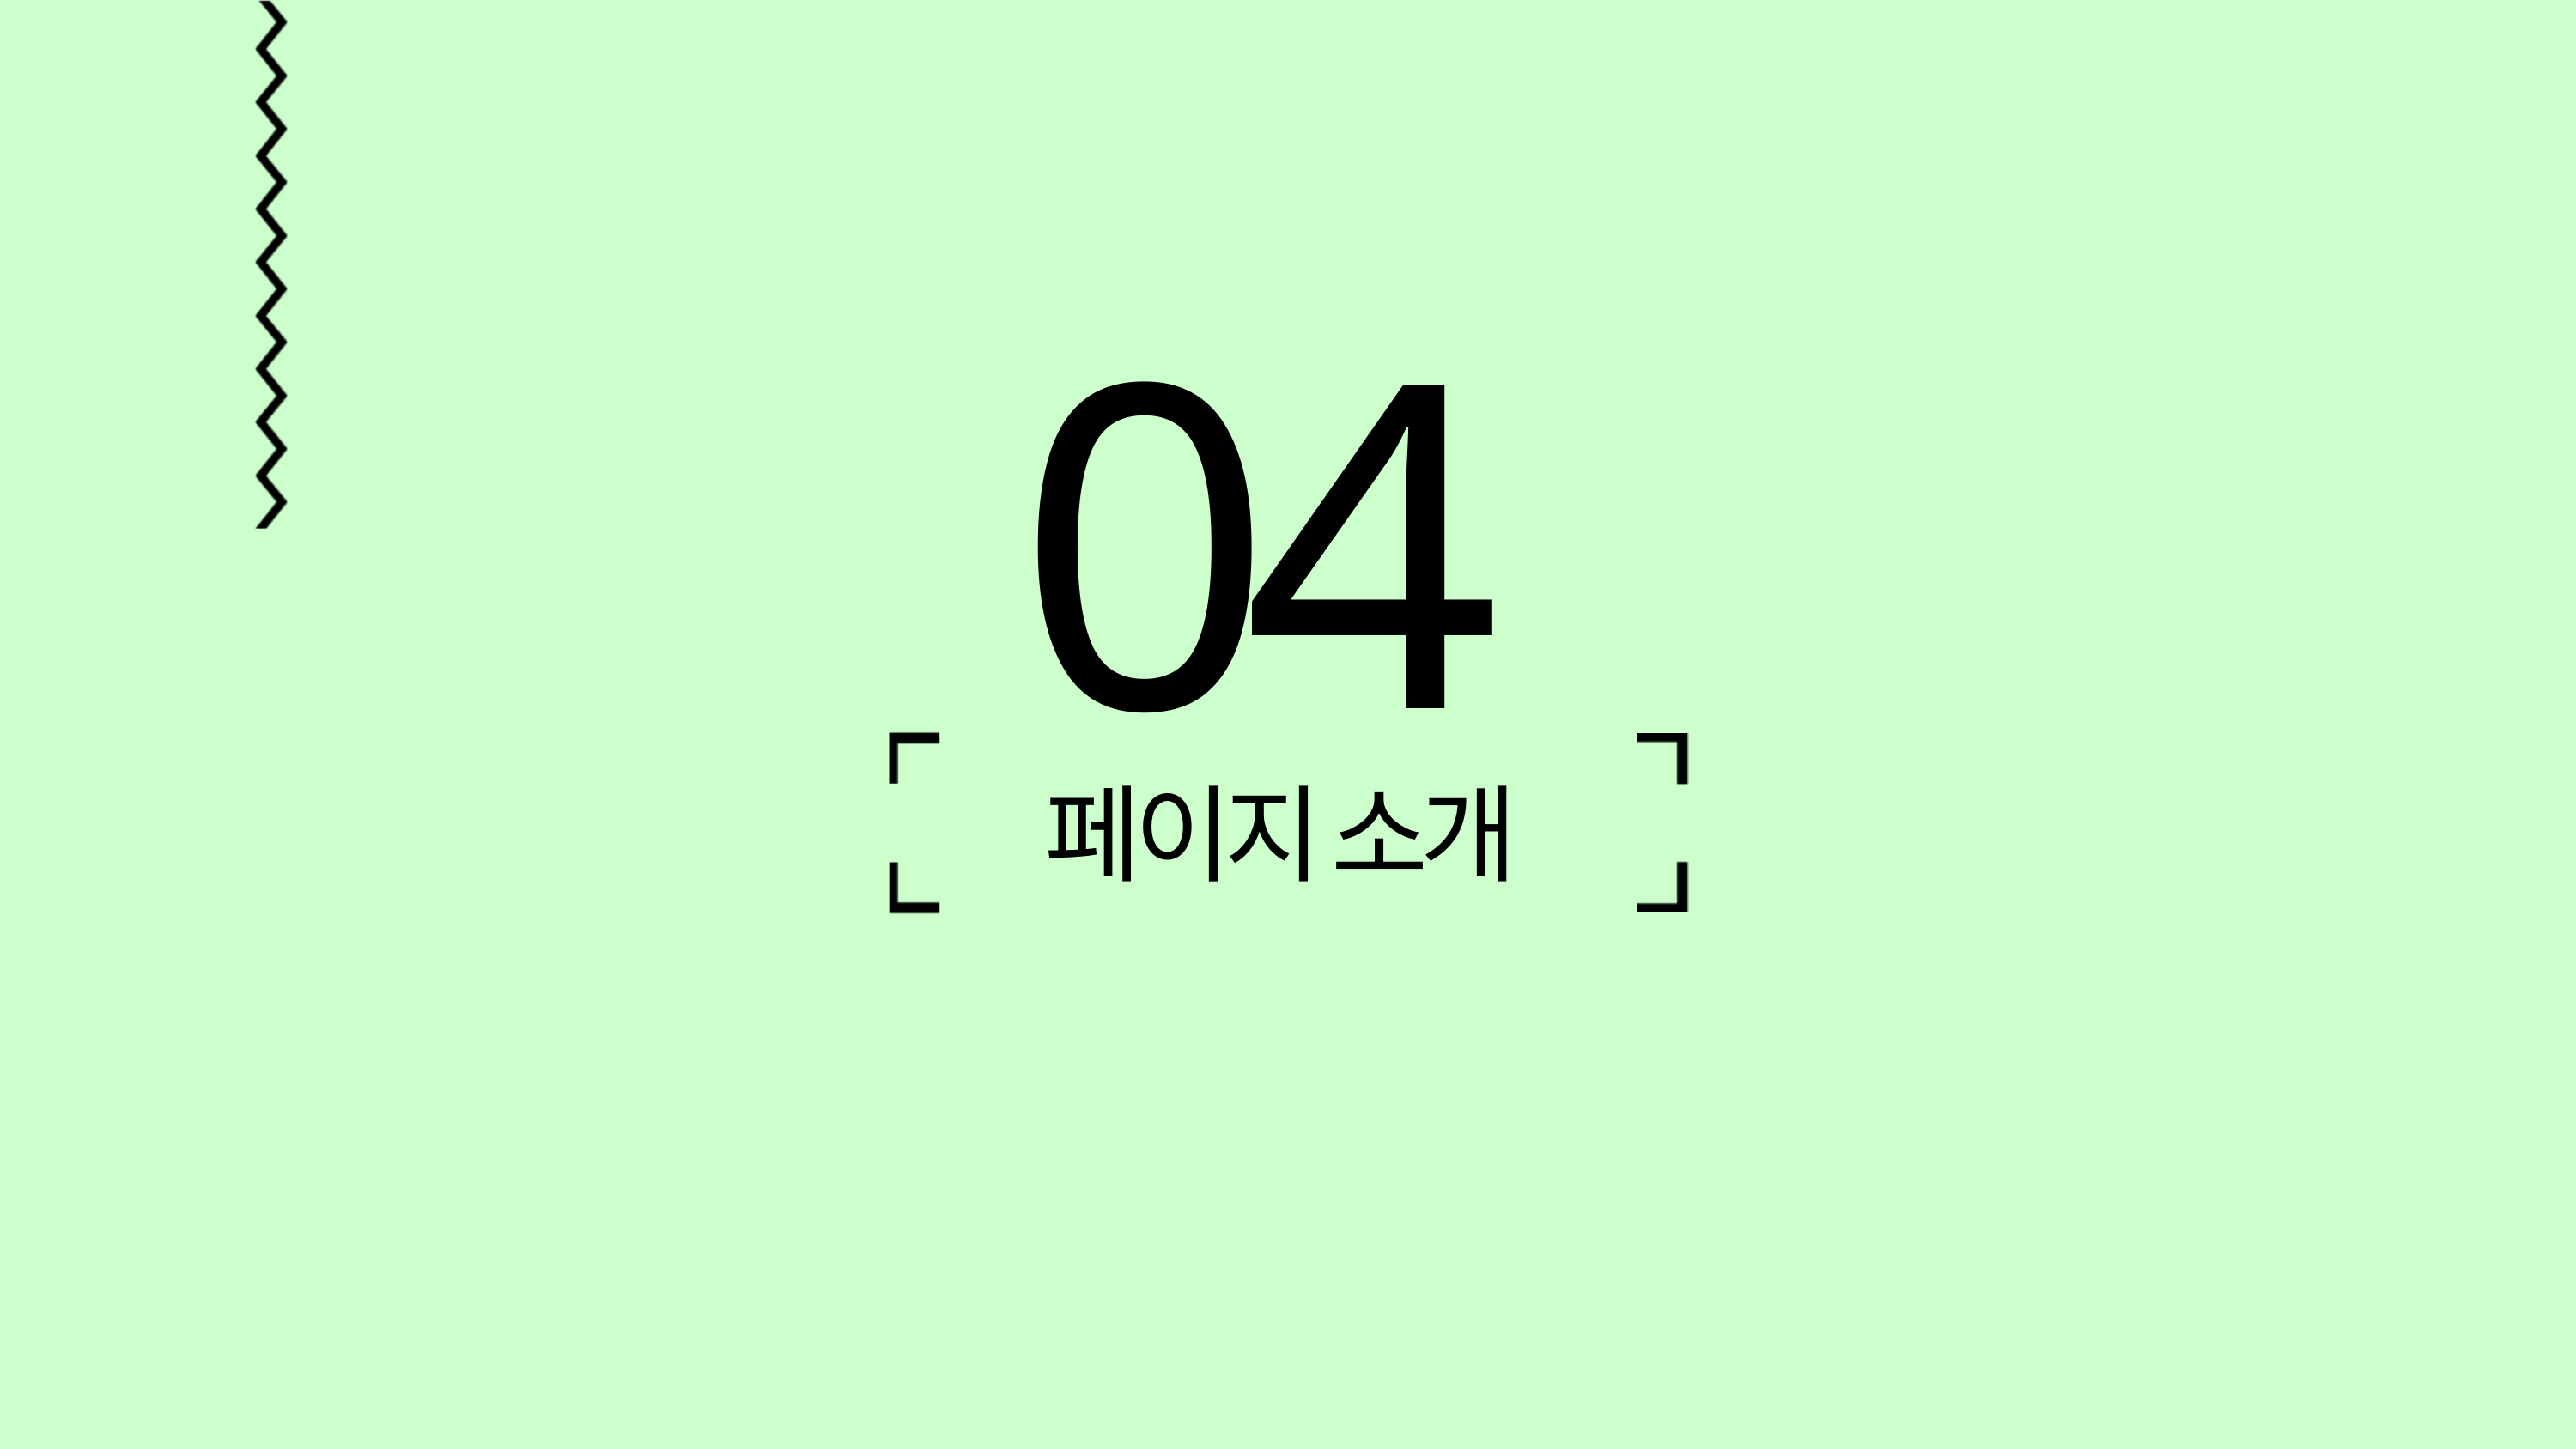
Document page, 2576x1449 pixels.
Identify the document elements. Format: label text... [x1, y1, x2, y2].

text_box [1637, 860, 1689, 913]
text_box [888, 731, 940, 784]
picture [256, 281, 287, 528]
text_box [888, 862, 940, 914]
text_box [1637, 733, 1689, 785]
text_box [7, 247, 536, 281]
text_box 04 [657, 251, 1861, 805]
text_box 페이지 소개 [813, 805, 1750, 901]
picture [256, 1, 287, 247]
